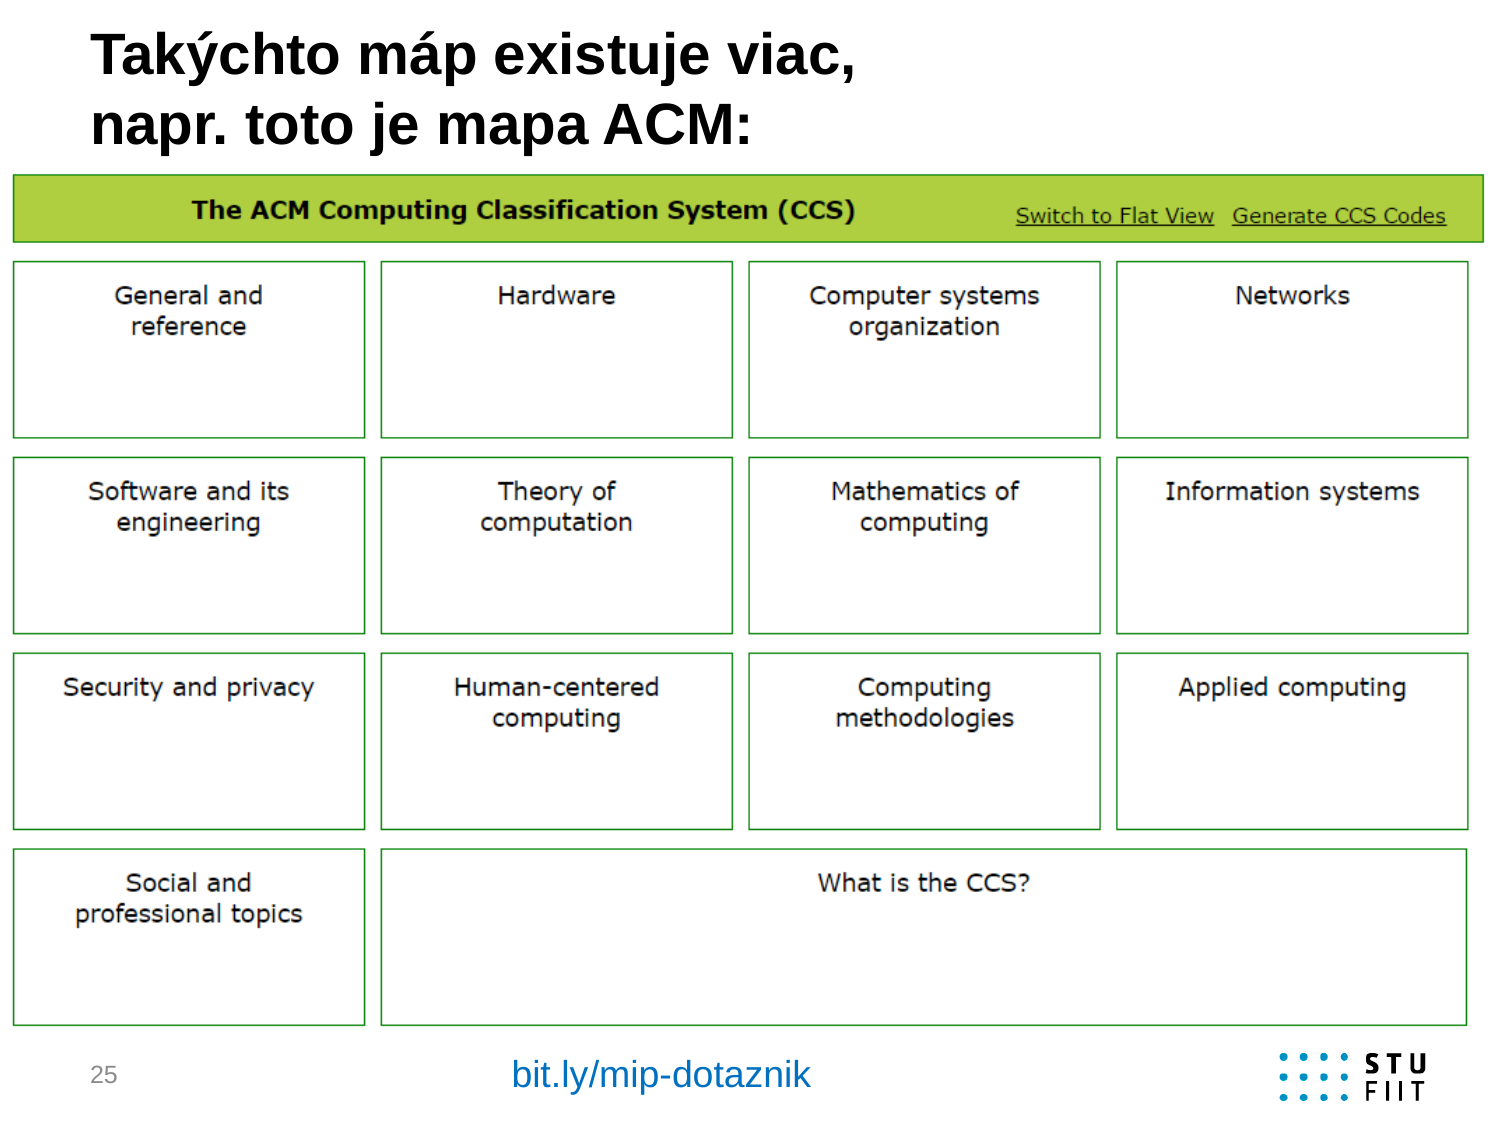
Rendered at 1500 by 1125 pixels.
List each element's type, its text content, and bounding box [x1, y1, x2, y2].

slide_number 25 [75, 1049, 425, 1104]
text_box bit.ly/mip-dotaznik [496, 1049, 1004, 1103]
title Takýchto máp existuje viac, napr. toto je mapa ACM: [75, 0, 1425, 143]
picture [1269, 1045, 1436, 1118]
picture [0, 143, 1500, 1042]
